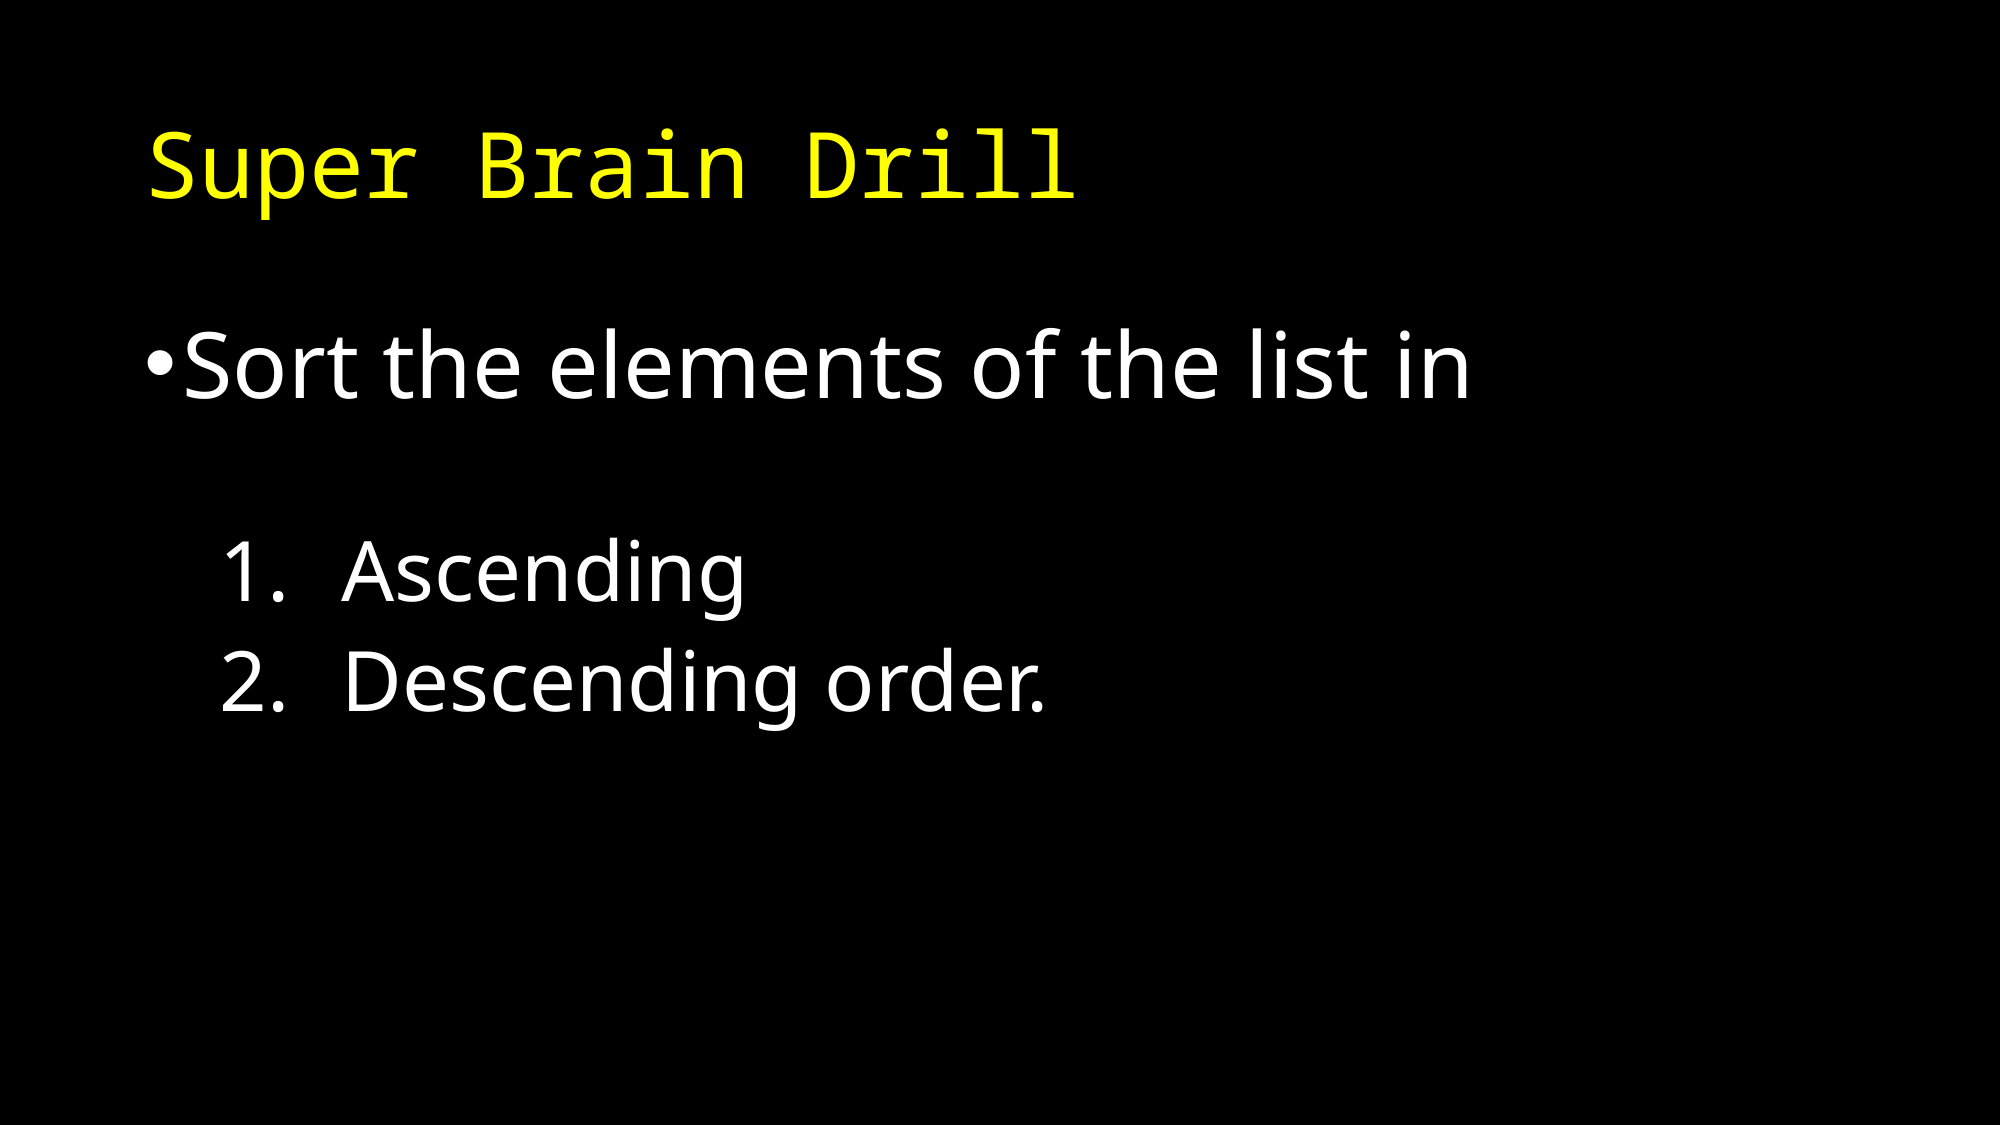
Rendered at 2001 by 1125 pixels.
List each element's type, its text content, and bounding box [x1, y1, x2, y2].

list Sort the elements of the list in Ascending Descending order. [136, 298, 1863, 1014]
title Super Brain Drill [136, 59, 1863, 278]
